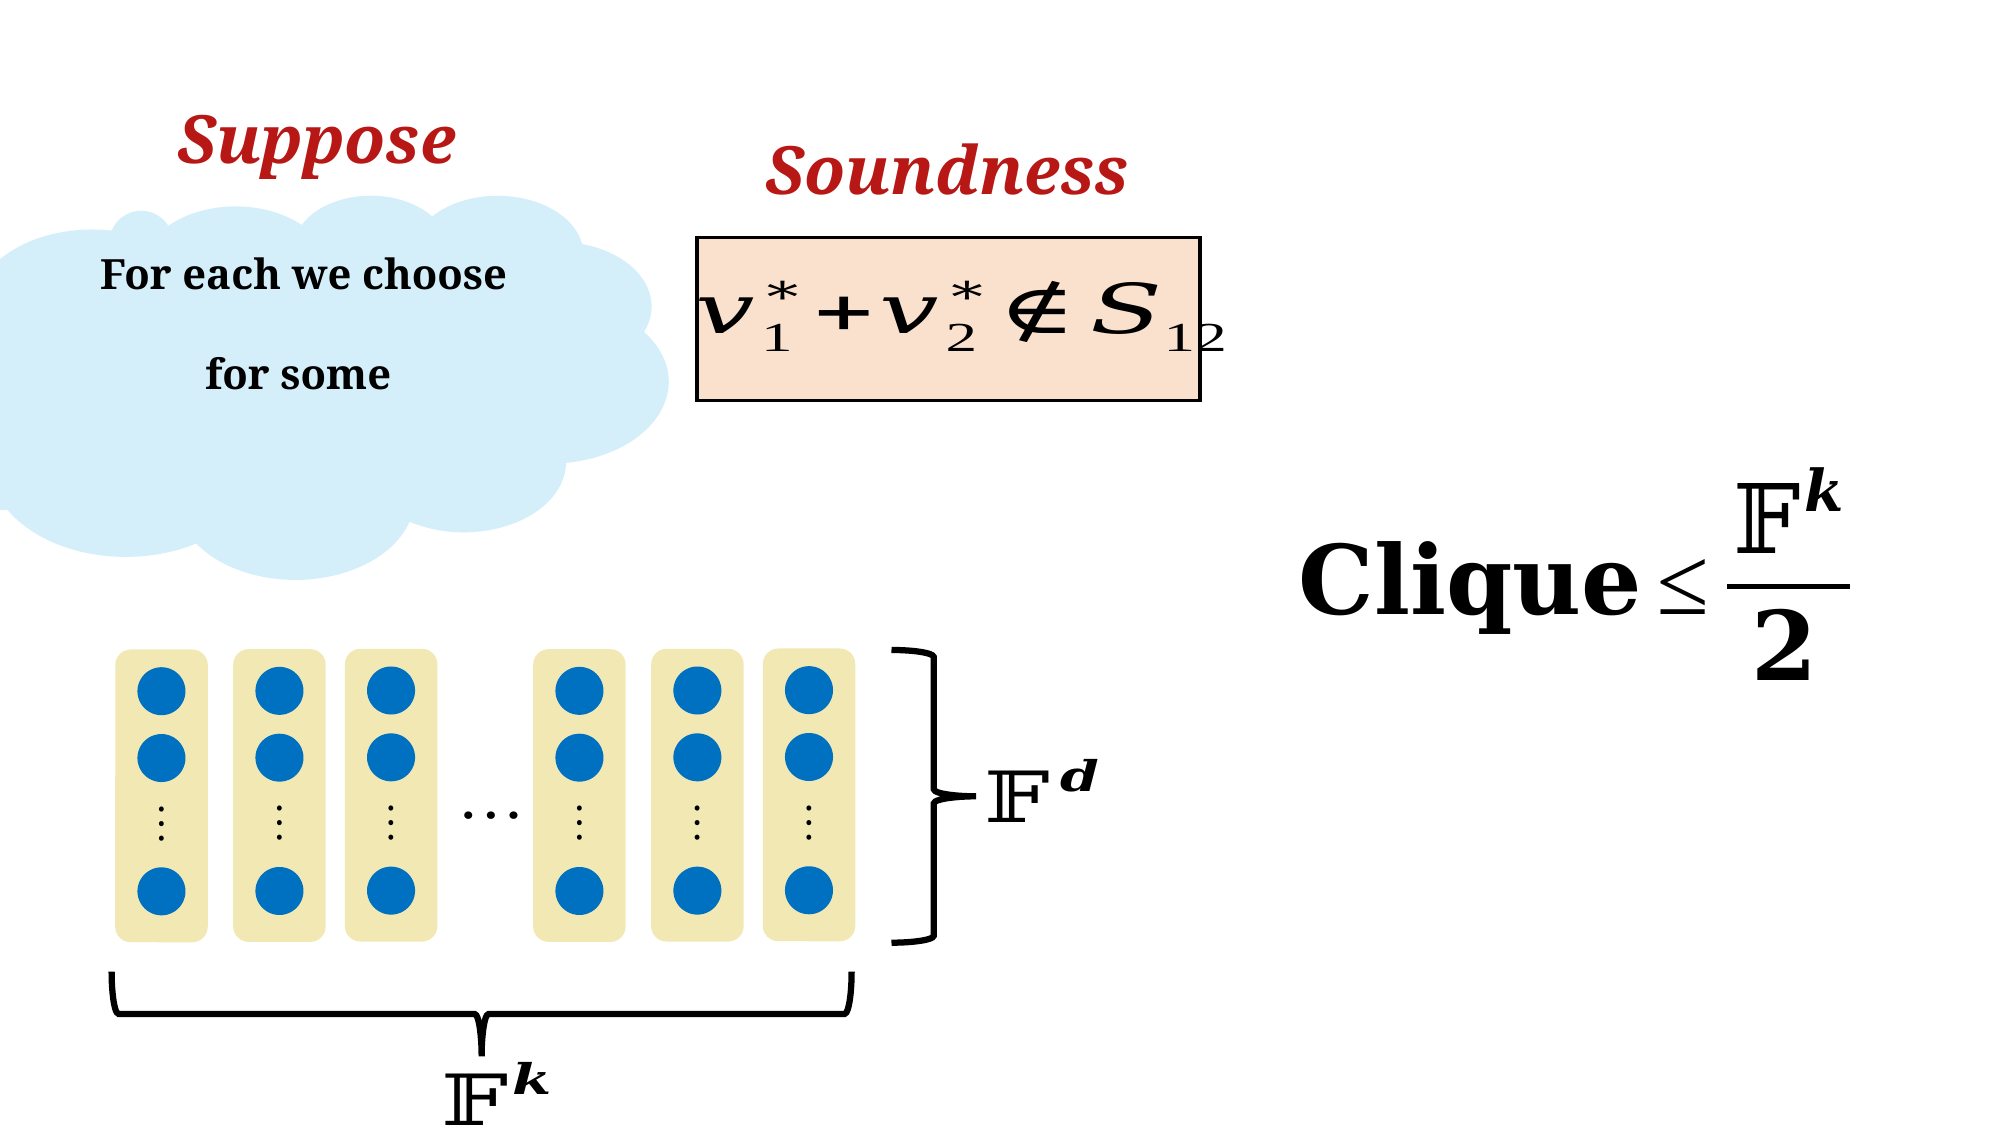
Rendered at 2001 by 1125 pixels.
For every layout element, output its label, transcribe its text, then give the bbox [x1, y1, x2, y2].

text_box [0, 194, 670, 581]
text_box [111, 648, 1099, 1125]
text_box Soundness [750, 120, 1144, 215]
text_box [694, 237, 1228, 401]
text_box Suppose [162, 89, 471, 184]
